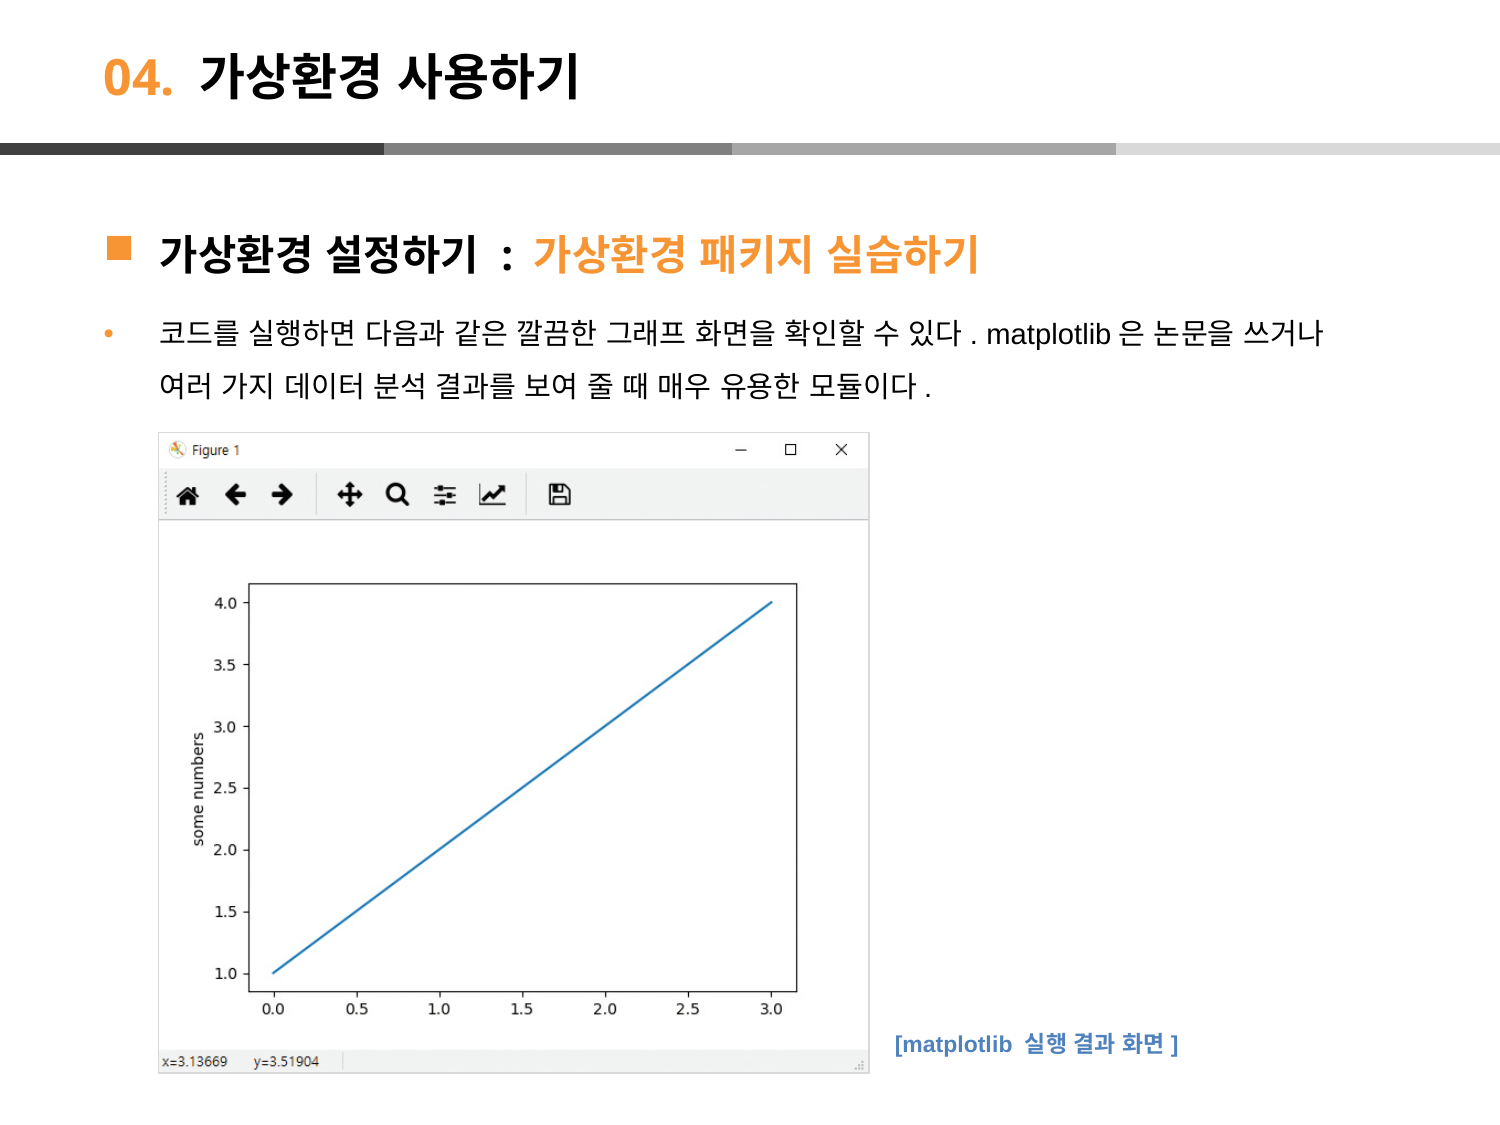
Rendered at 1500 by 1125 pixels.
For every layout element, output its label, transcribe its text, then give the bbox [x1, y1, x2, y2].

title 04. 가상환경 사용하기 [88, 30, 1211, 121]
text_box 코드를 실행하면 다음과 같은 깔끔한 그래프 화면을 확인할 수 있다. matplotlib은 논문을 쓰거나 여러 가지 데이터 분석 결과를 보여 줄 때 매우 유용한 모듈이다. [88, 290, 1365, 480]
picture [159, 432, 869, 1073]
text_box [matplotlib 실행 결과 화면] [879, 1013, 1414, 1073]
list 가상환경 설정하기 : 가상환경 패키지 실습하기 [88, 196, 1436, 386]
